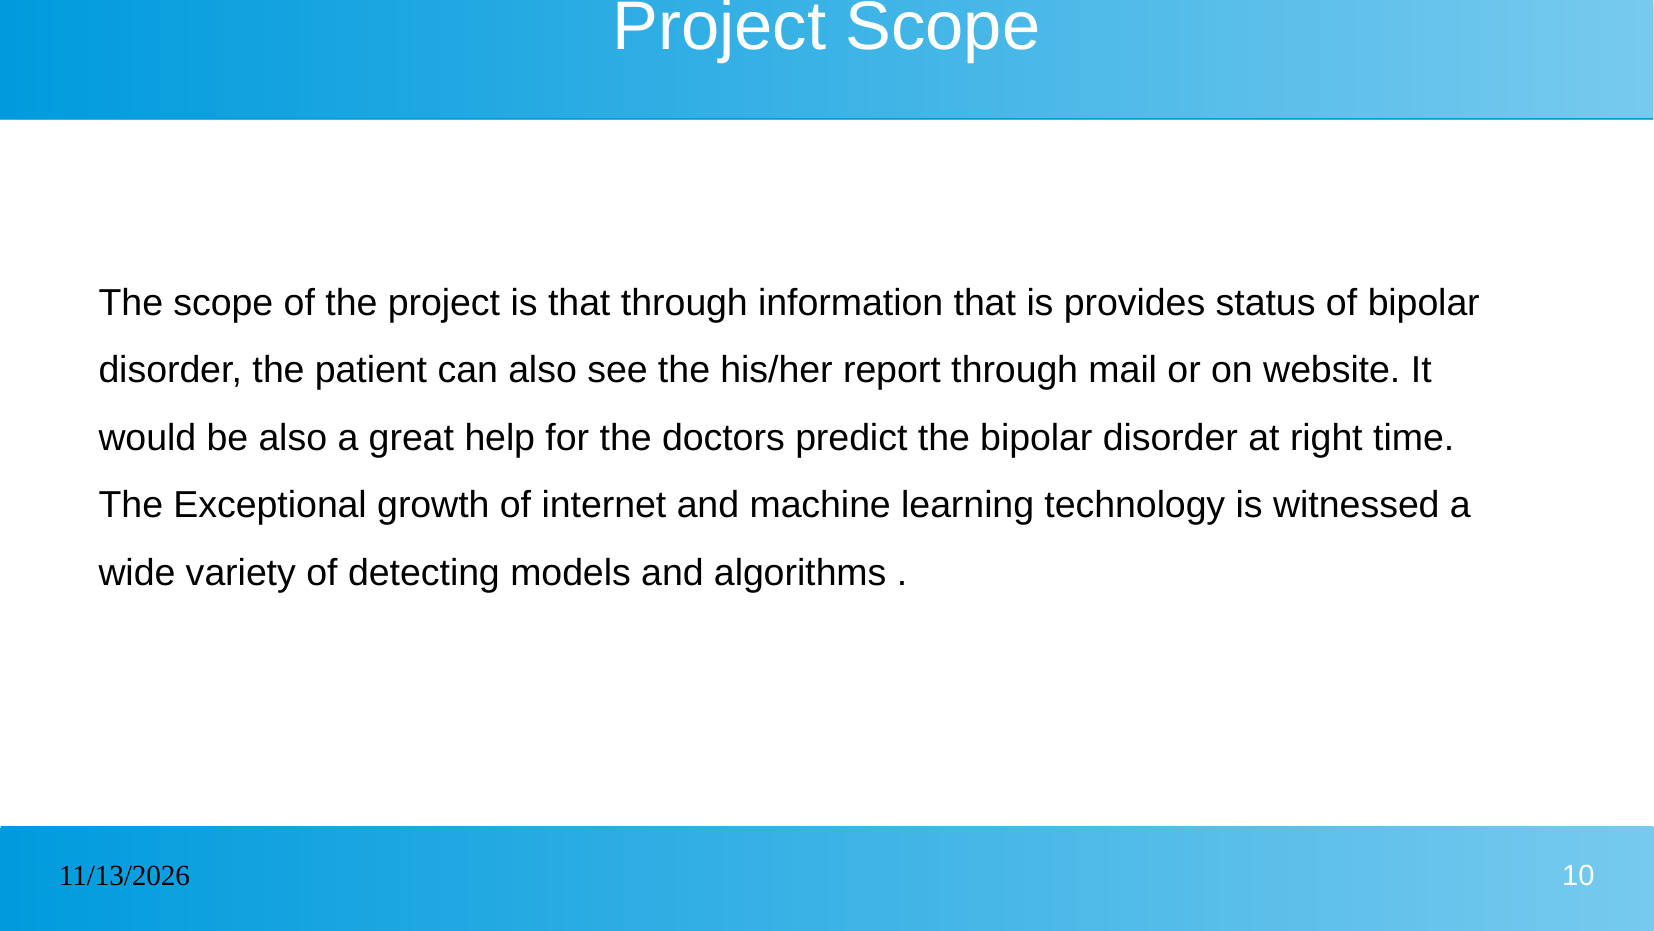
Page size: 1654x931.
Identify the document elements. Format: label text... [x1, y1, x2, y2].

slide_number 10 [1210, 856, 1595, 916]
title Project Scope [59, 0, 1595, 146]
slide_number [59, 856, 443, 916]
text_box The scope of the project is that through information that is provides status of bipolar disorder, the patient can also see the his/her report through mail or on website. It would be also a great help for the doctors predict the bipolar disorder at right time. The Exceptional growth of internet and machine learning technology is witnessed a wide variety of detecting models and algorithms . [83, 247, 1506, 473]
